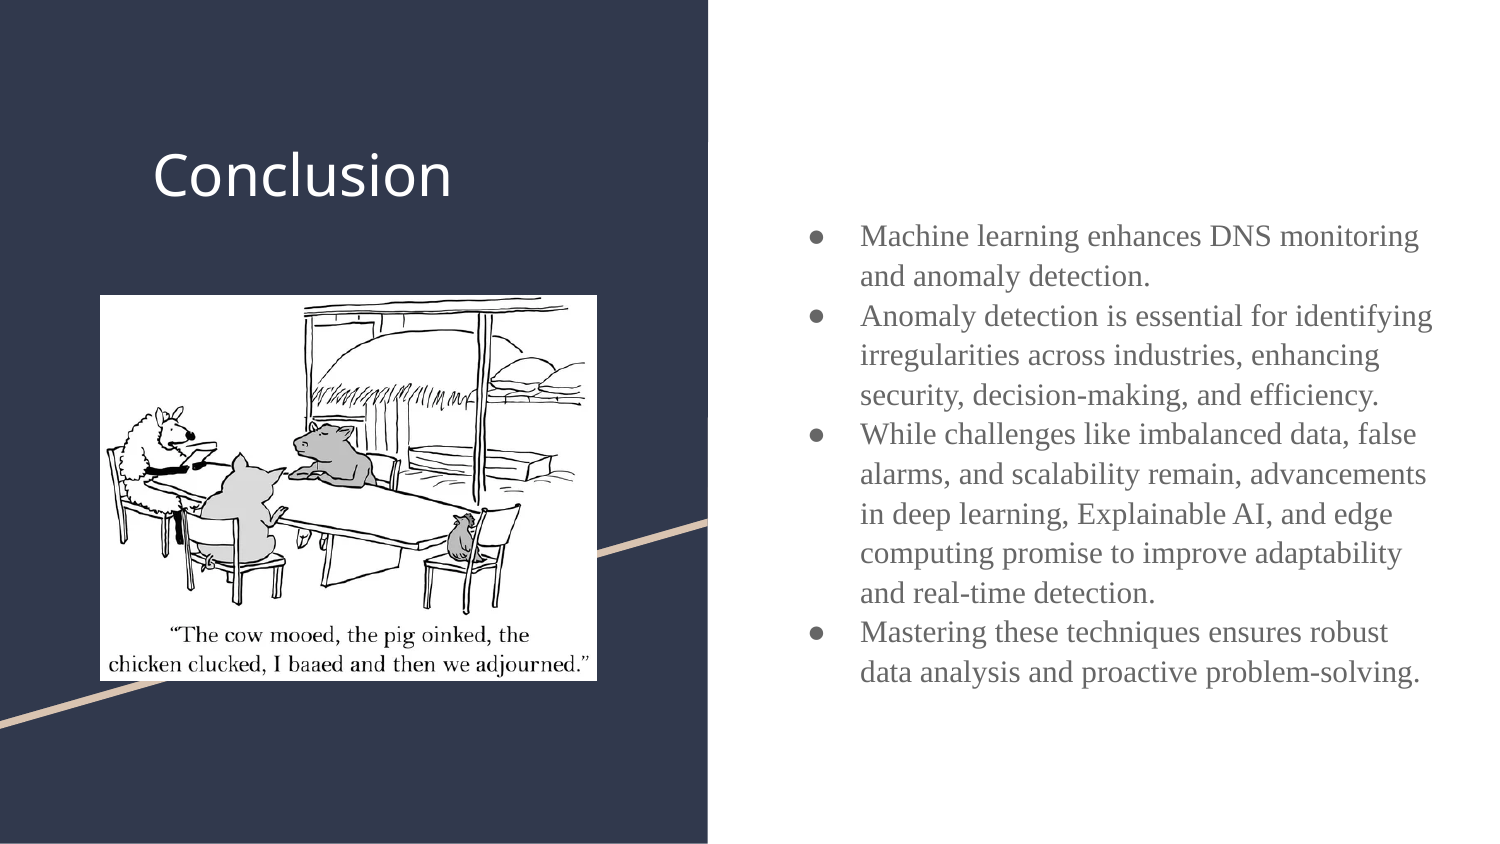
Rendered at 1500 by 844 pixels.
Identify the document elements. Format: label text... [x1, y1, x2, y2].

picture [99, 295, 598, 681]
list Machine learning enhances DNS monitoring and anomaly detection. Anomaly detection is essential for identifying irregularities across industries, enhancing security, decision-making, and efficiency. While challenges like imbalanced data, false alarms, and scalability remain, advancements in deep learning, Explainable AI, and edge computing promise to improve adaptability and real-time detection. Mastering these techniques ensures robust data analysis and proactive problem-solving. [770, 198, 1454, 844]
title Conclusion [137, 118, 745, 531]
